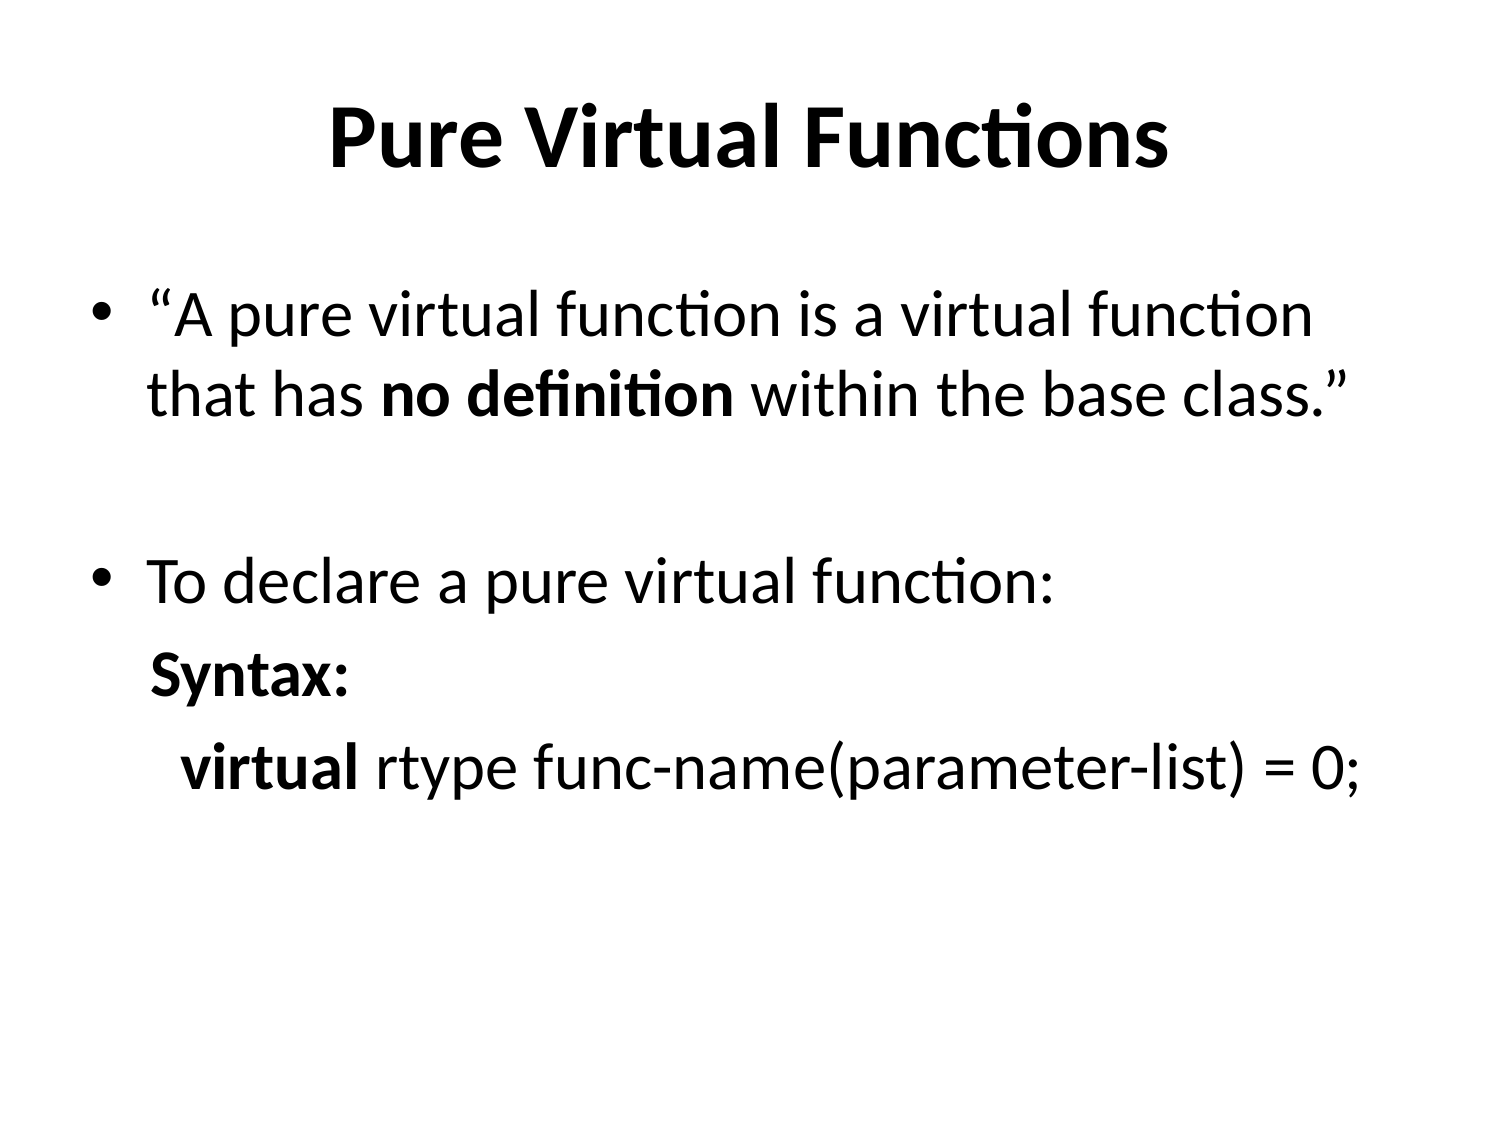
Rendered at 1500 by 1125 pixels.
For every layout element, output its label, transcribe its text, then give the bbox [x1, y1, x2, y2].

list “A pure virtual function is a virtual function that has no definition within the base class.” To declare a pure virtual function: Syntax: virtual rtype func-name(parameter-list) = 0; [75, 262, 1425, 1005]
title Pure Virtual Functions [75, 37, 1425, 225]
